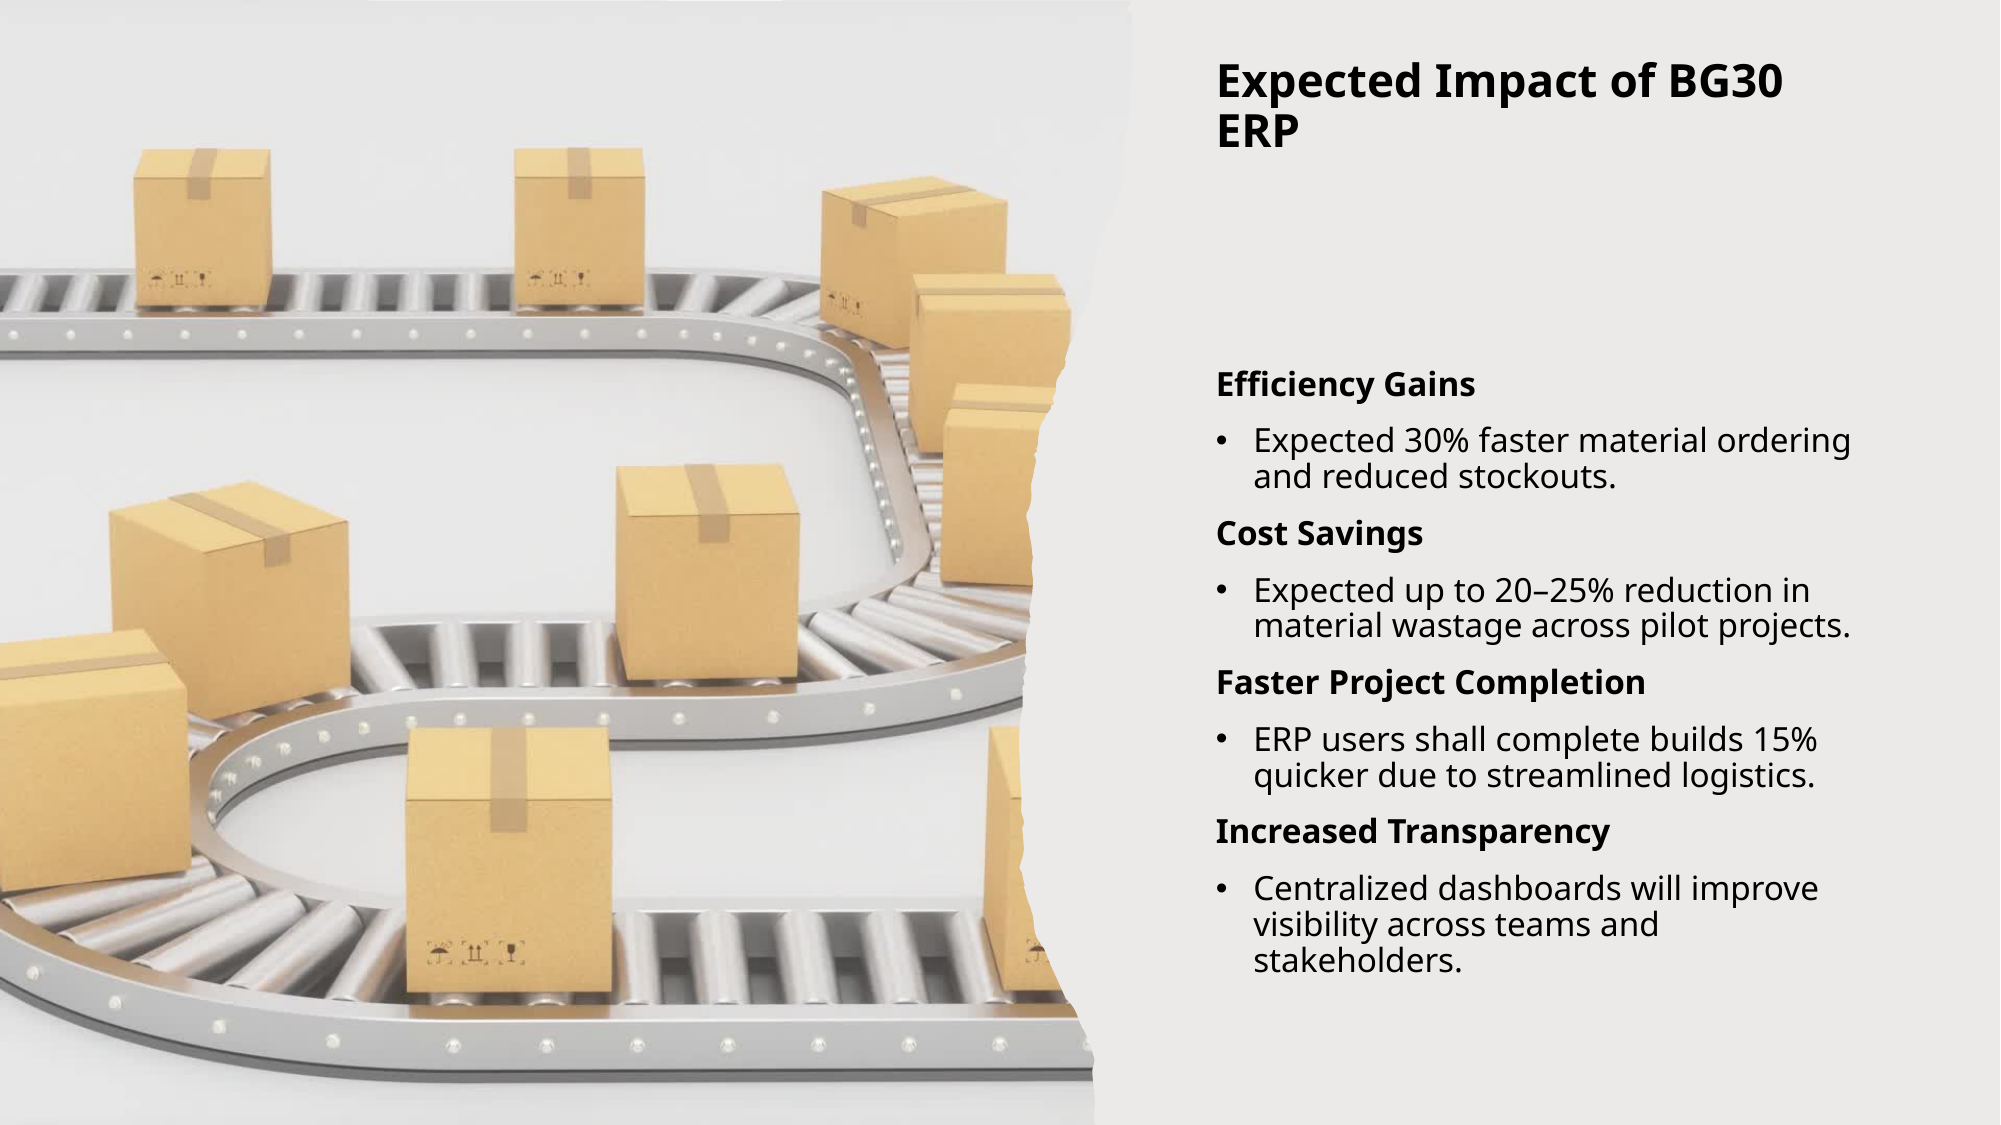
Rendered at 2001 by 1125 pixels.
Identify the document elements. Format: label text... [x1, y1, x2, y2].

text_box Expected Impact of BG30 ERP [1200, 18, 1880, 198]
picture [0, 0, 1133, 1125]
text_box [1133, 0, 2000, 1125]
list Efficiency Gains Expected 30% faster material ordering and reduced stockouts. Cost Savings Expected up to 20–25% reduction in material wastage across pilot projects. Faster Project Completion ERP users shall complete builds 15% quicker due to streamlined logistics. Increased Transparency Centralized dashboards will improve visibility across teams and stakeholders. [1200, 359, 1880, 1002]
